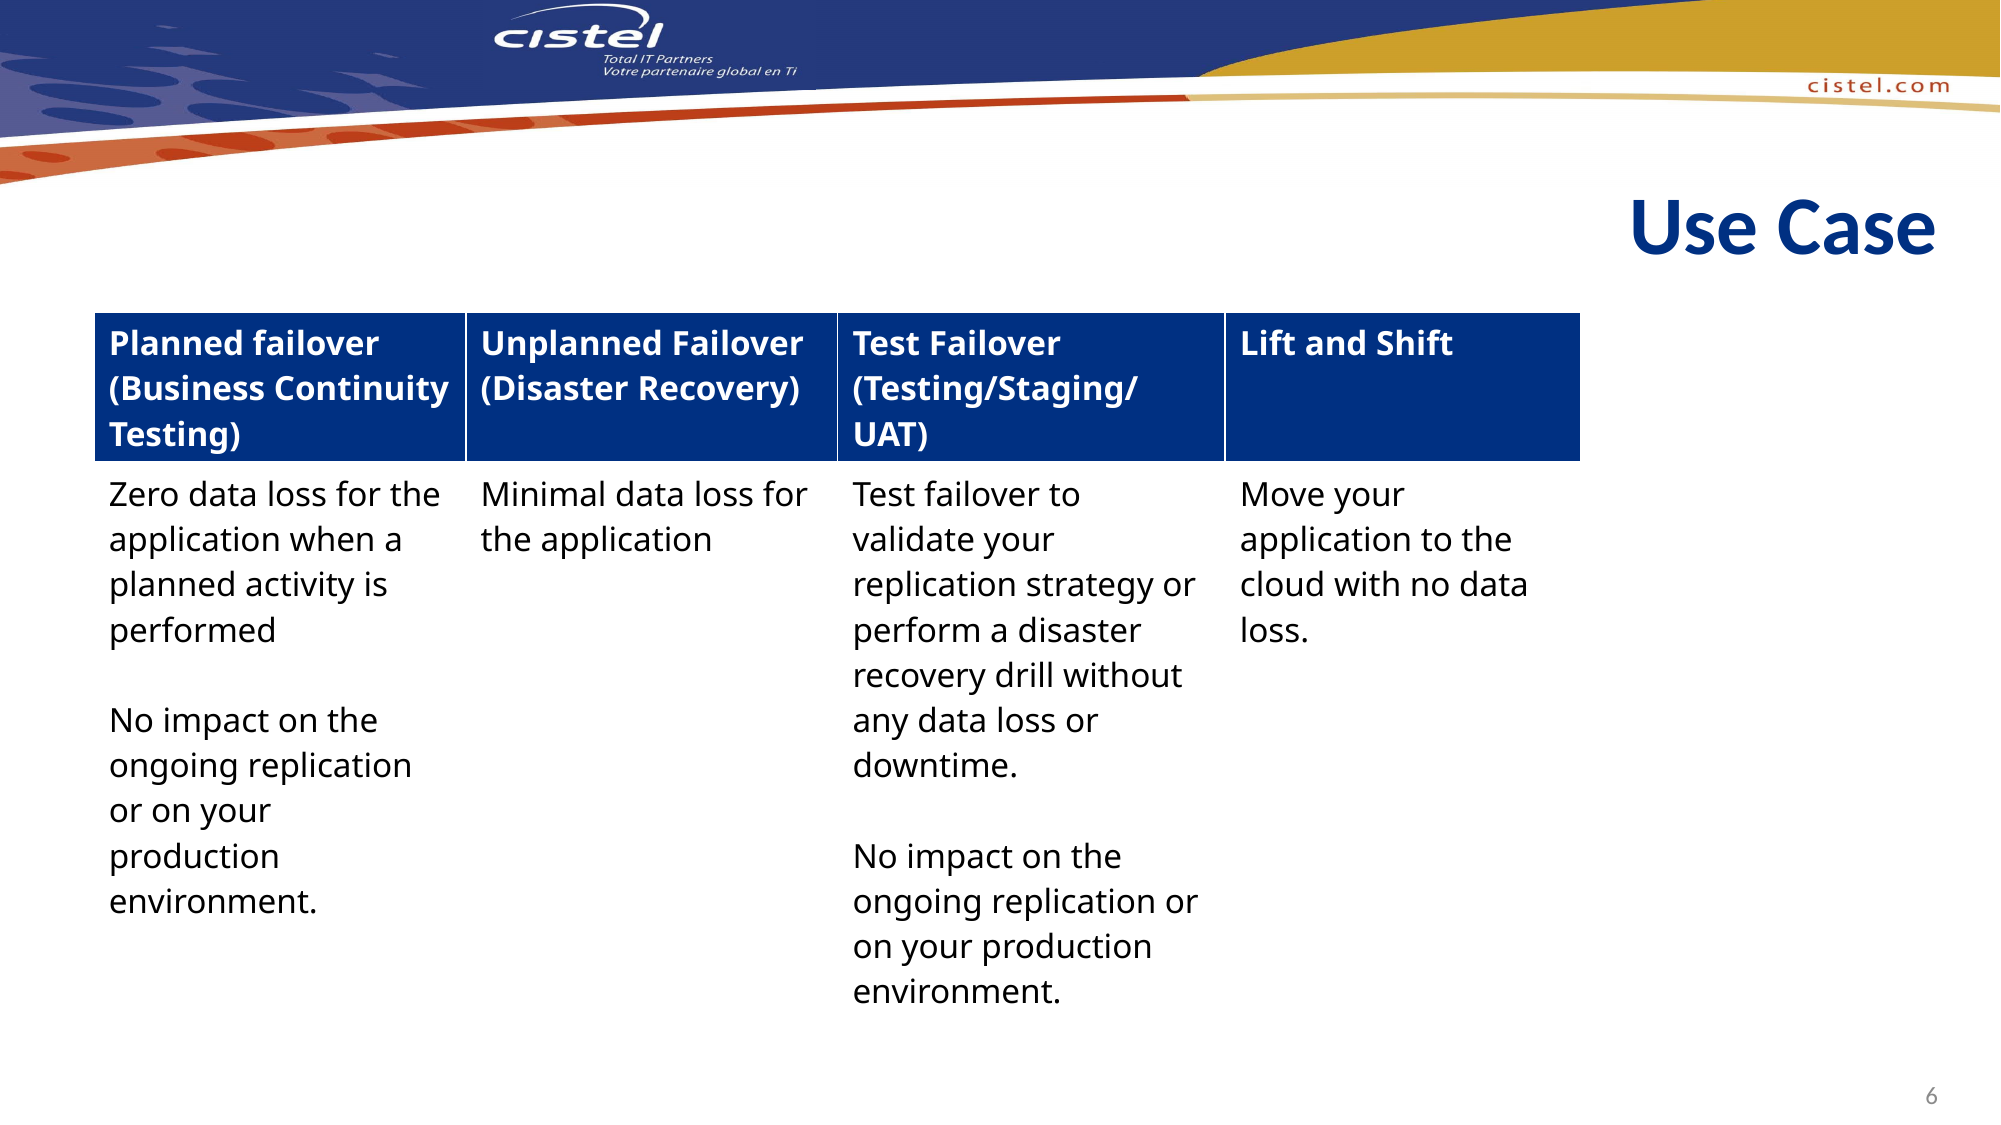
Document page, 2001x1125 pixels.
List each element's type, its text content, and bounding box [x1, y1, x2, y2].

table_cell Zero data loss for the application when a planned activity is performed No impact on the ongoing replication or on your production environment. [95, 466, 465, 1020]
picture [0, 0, 2000, 188]
table_header Test Failover (Testing/Staging/UAT) [838, 313, 1224, 461]
table_cell Test failover to validate your replication strategy or perform a disaster recovery drill without any data loss or downtime. No impact on the ongoing replication or on your production environment. [838, 466, 1224, 1020]
table_header Unplanned Failover (Disaster Recovery) [467, 313, 837, 461]
table_cell Move your application to the cloud with no data loss. [1226, 466, 1580, 1020]
table_header Planned failover (Business Continuity Testing) [95, 313, 465, 461]
slide_number 6 [1856, 1065, 1954, 1125]
title Use Case [93, 137, 1954, 305]
table_cell Minimal data loss for the application [467, 466, 837, 1020]
table_header Lift and Shift [1226, 313, 1580, 461]
